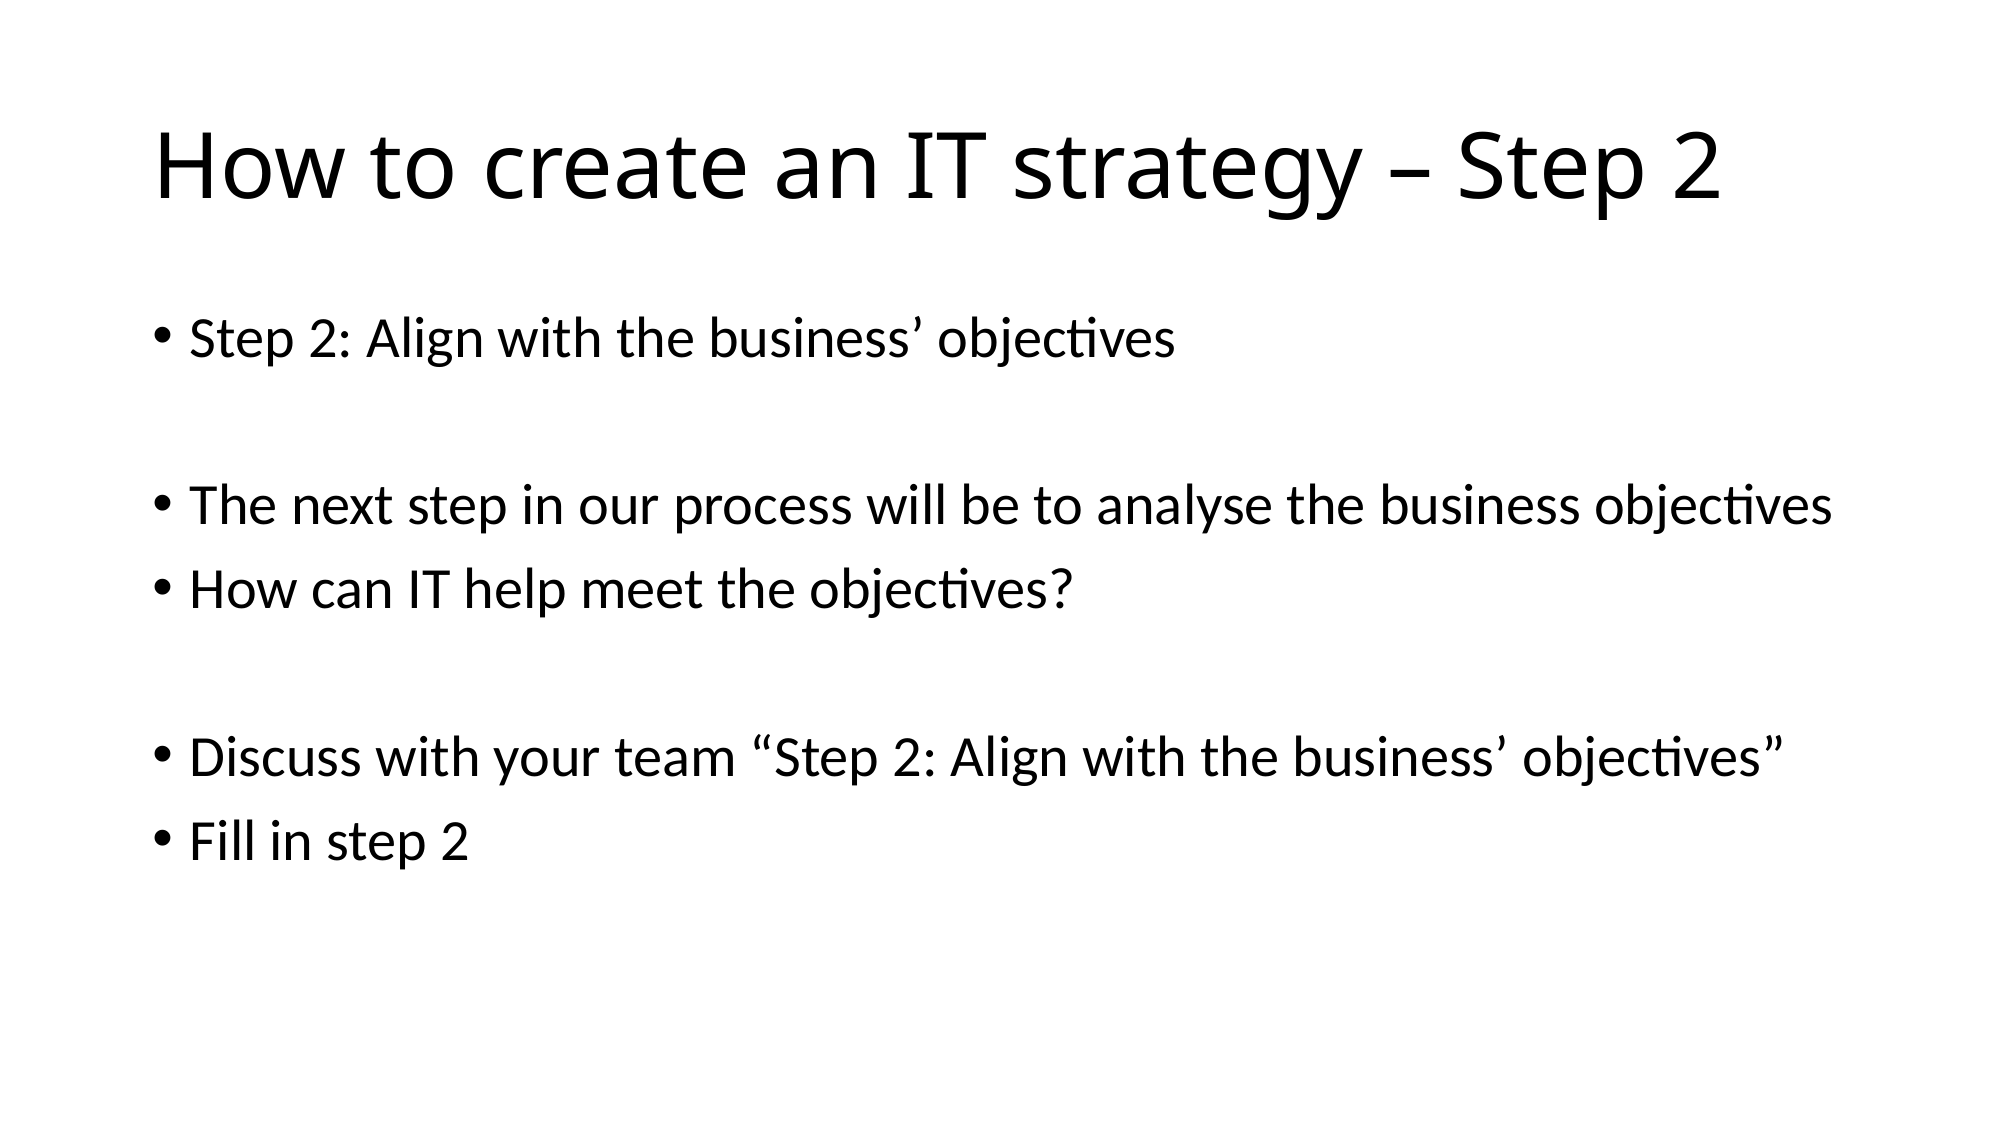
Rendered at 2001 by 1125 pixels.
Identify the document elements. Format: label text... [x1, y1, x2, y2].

list Step 2: Align with the business’ objectives The next step in our process will be to analyse the business objectives How can IT help meet the objectives? Discuss with your team “Step 2: Align with the business’ objectives” Fill in step 2 [137, 299, 1863, 1014]
title How to create an IT strategy – Step 2 [137, 59, 1863, 278]
